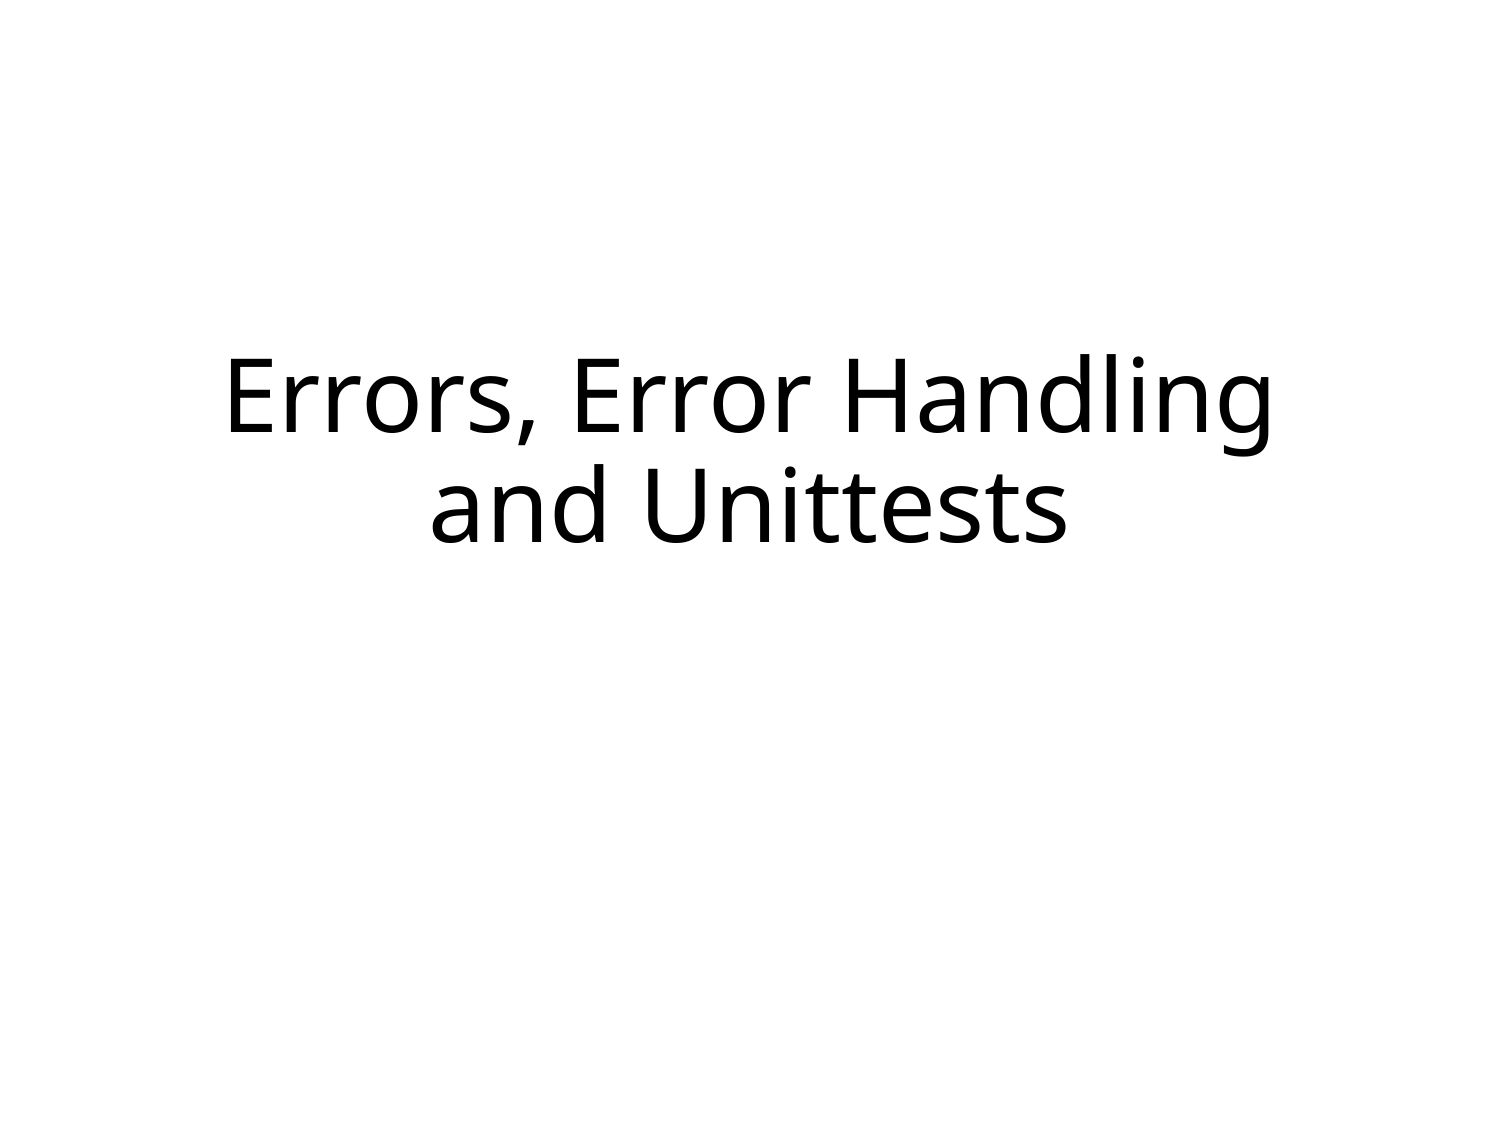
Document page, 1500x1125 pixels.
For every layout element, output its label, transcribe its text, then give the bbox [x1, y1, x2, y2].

title Errors, Error Handling and Unittests [187, 278, 1313, 573]
